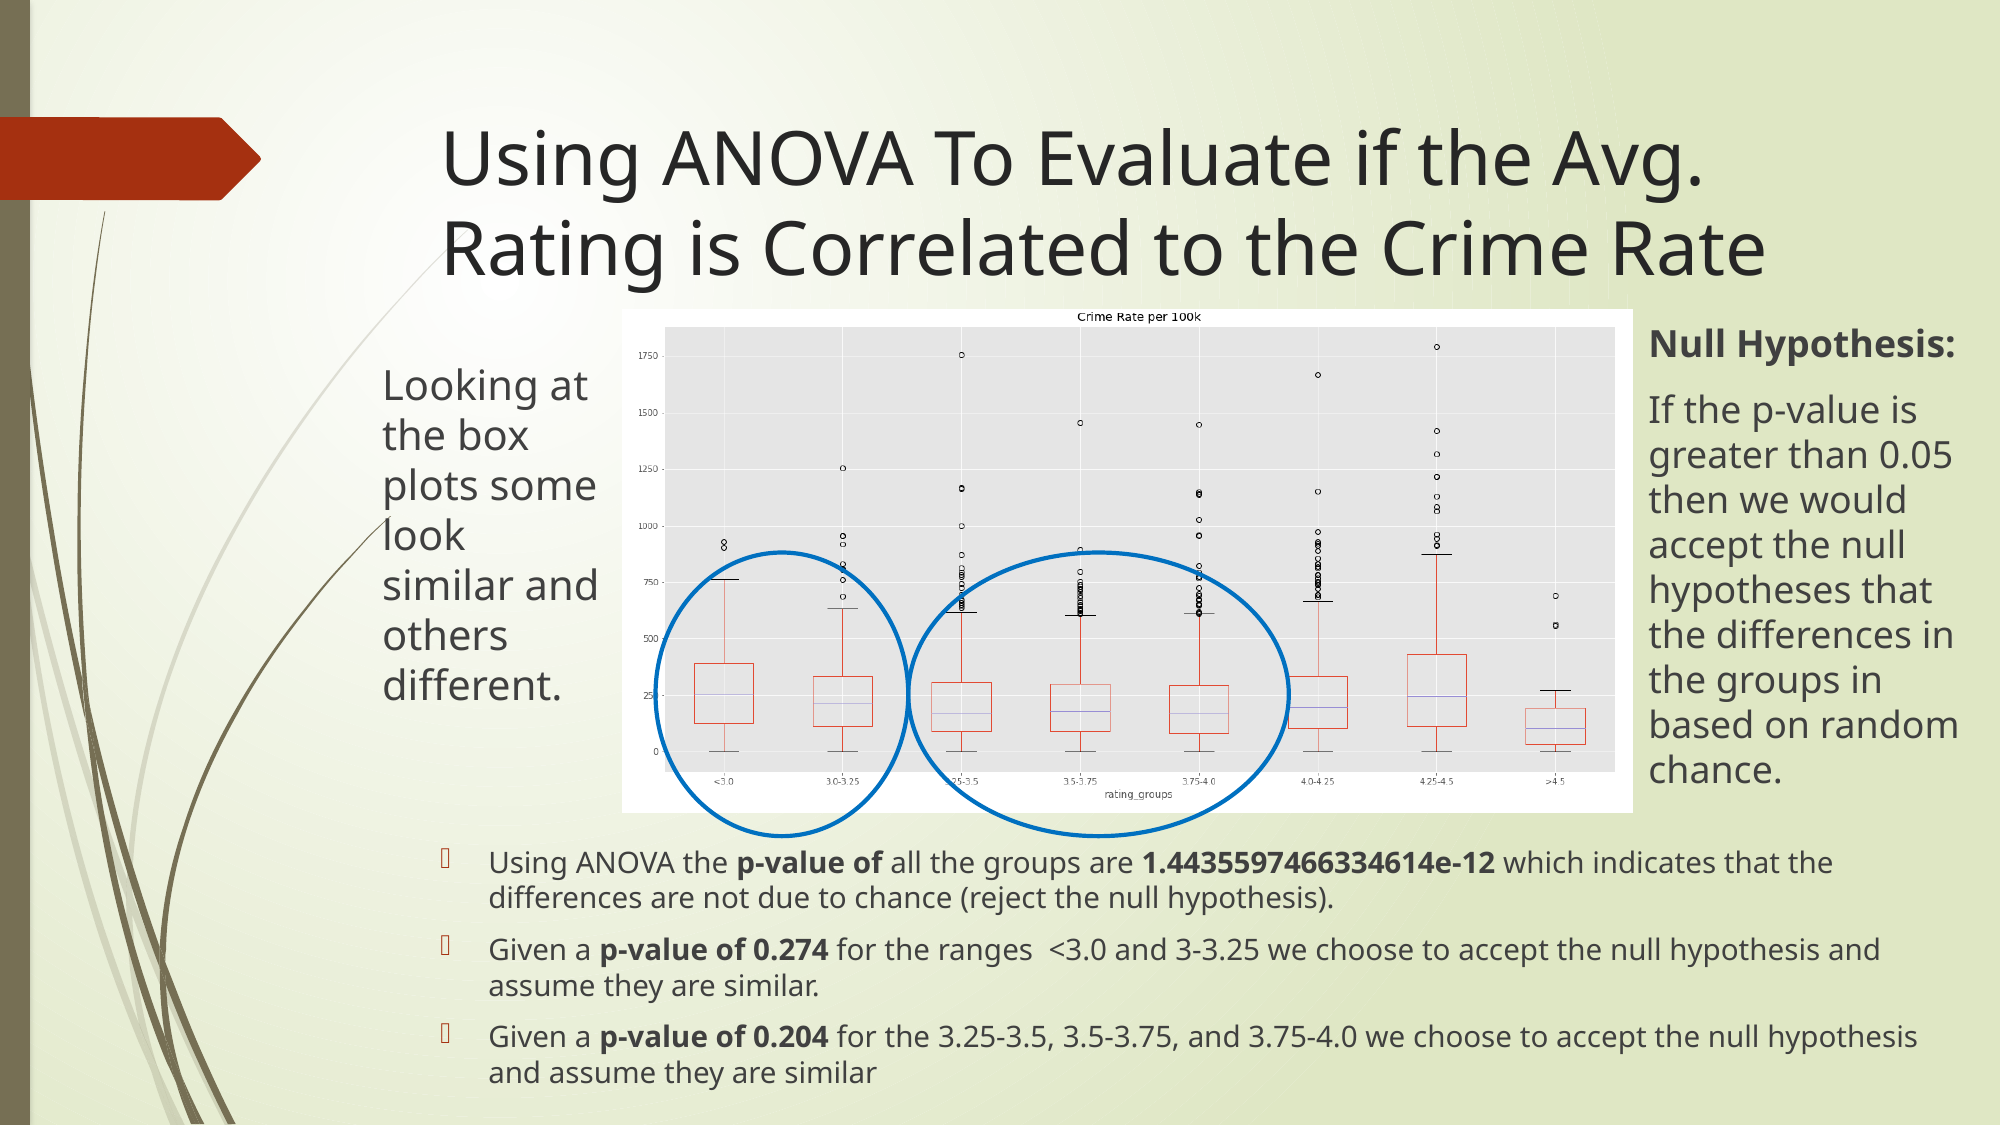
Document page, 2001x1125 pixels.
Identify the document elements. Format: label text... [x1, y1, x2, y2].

text_box [722, 821, 842, 838]
picture [621, 308, 1634, 813]
title Using ANOVA To Evaluate if the Avg. Rating is Correlated to the Crime Rate [425, 102, 1888, 313]
text_box [1009, 821, 1188, 838]
text_box Looking at the box plots some look similar and others different. [367, 351, 617, 771]
list Using ANOVA the p-value of all the groups are 1.4435597466334614e-12 which indicates that the differences are not due to chance (reject the null hypothesis). Given a p-value of 0.274 for the ranges <3.0 and 3-3.25 we choose to accept the null hypothesis and assume they are similar. Given a p-value of 0.204 for the 3.25-3.5, 3.5-3.75, and 3.75-4.0 we choose to accept the null hypothesis and assume they are similar [425, 836, 1937, 1100]
text_box Null Hypothesis: If the p-value is greater than 0.05 then we would accept the null hypotheses that the differences in the groups in based on random chance. [1637, 312, 2000, 813]
